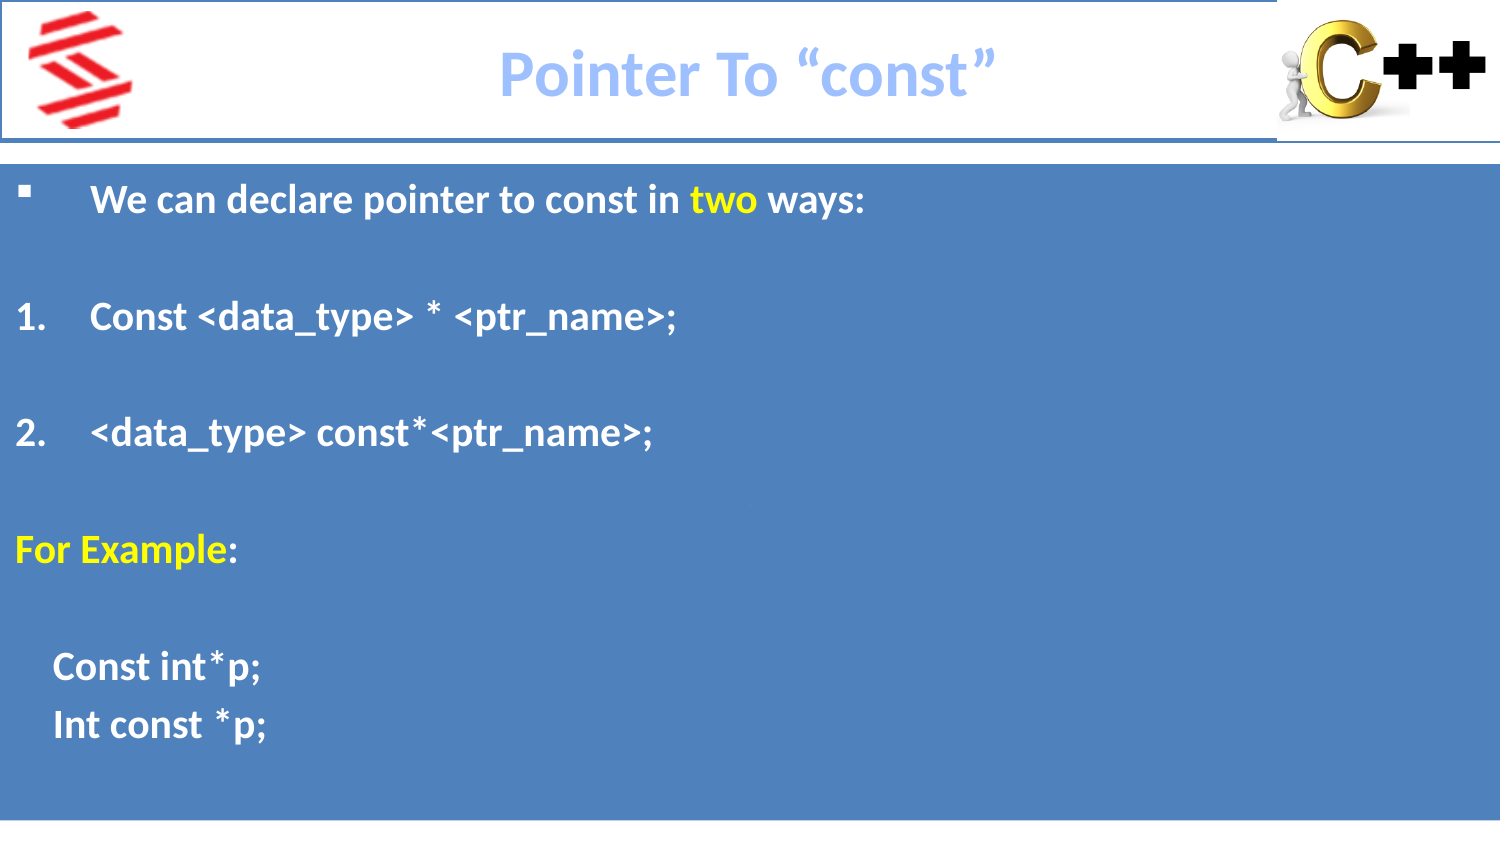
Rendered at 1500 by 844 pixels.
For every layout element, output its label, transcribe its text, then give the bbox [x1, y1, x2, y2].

picture [1277, 0, 1500, 141]
title Pointer To “const” [0, 0, 1274, 143]
list We can declare pointer to const in two ways: Const <data_type> * <ptr_name>; <data_type> const*<ptr_name>; For Example: Const int*p; Int const *p; [0, 164, 1500, 844]
picture [23, 11, 141, 130]
